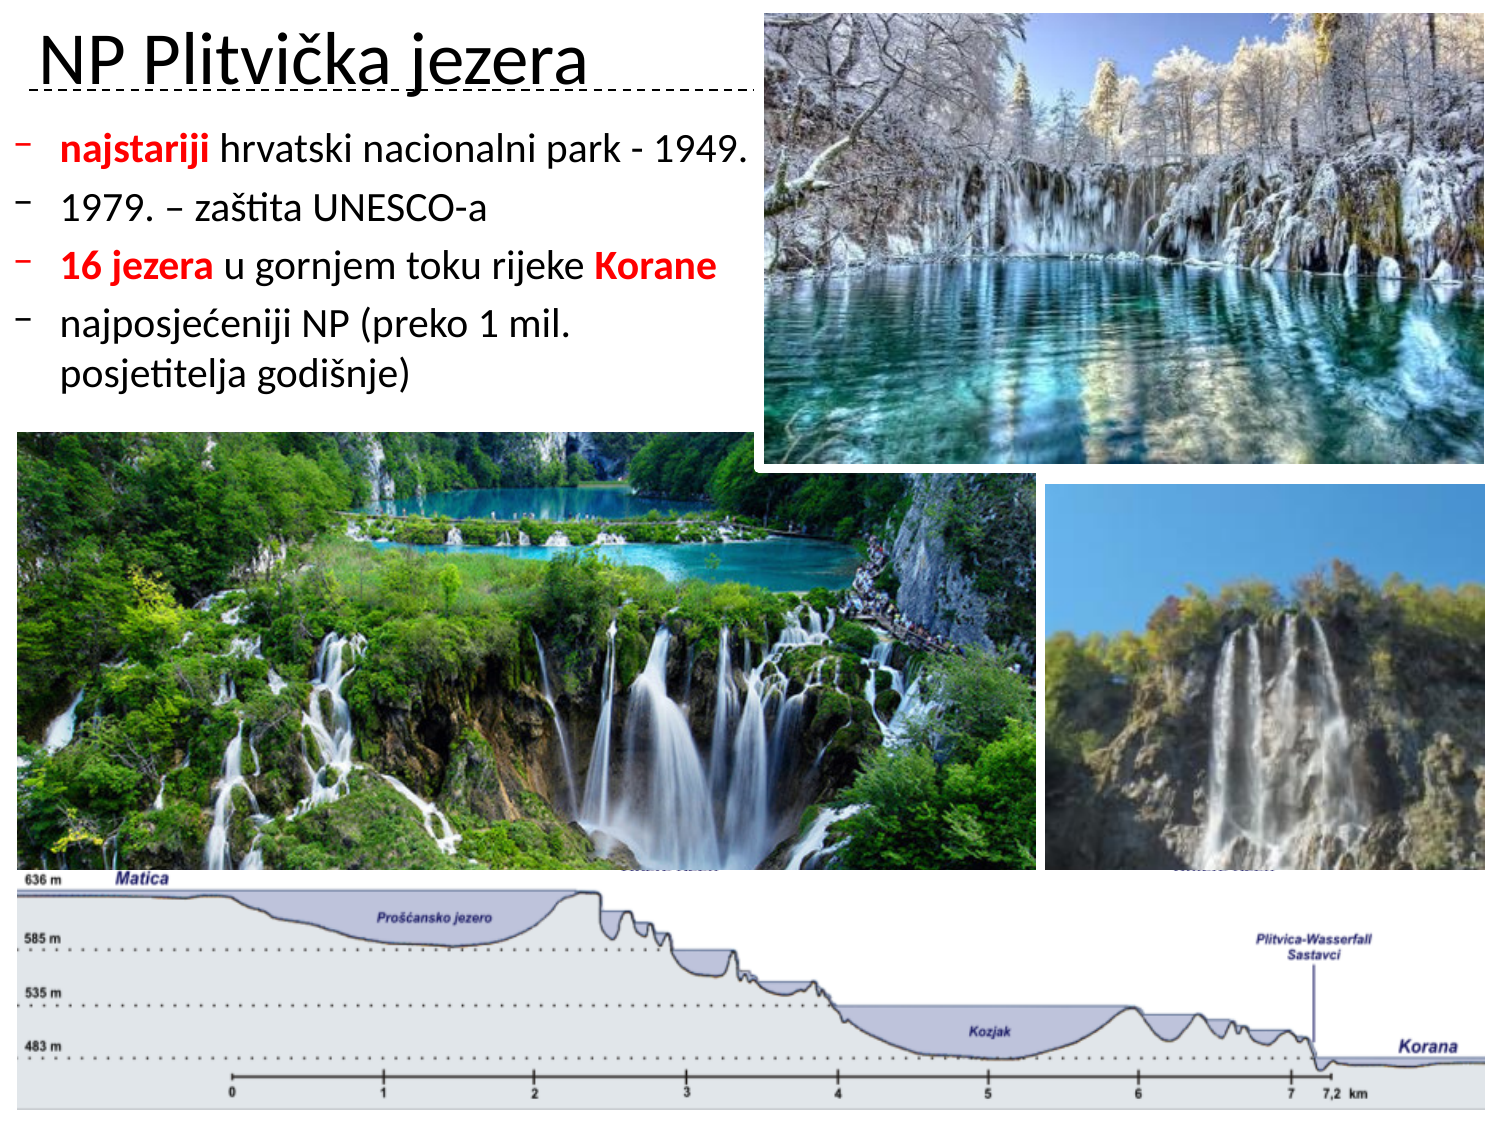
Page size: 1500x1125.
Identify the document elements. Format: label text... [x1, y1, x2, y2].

picture [1044, 484, 1485, 870]
list najstariji hrvatski nacionalni park - 1949. 1979. – zaštita UNESCO-a 16 jezera u gornjem toku rijeke Korane najposjećeniji NP (preko 1 mil. posjetitelja godišnje) [0, 113, 758, 460]
picture [17, 12, 1485, 870]
title NP Plitvička jezera [23, 7, 1477, 102]
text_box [17, 870, 1485, 1111]
